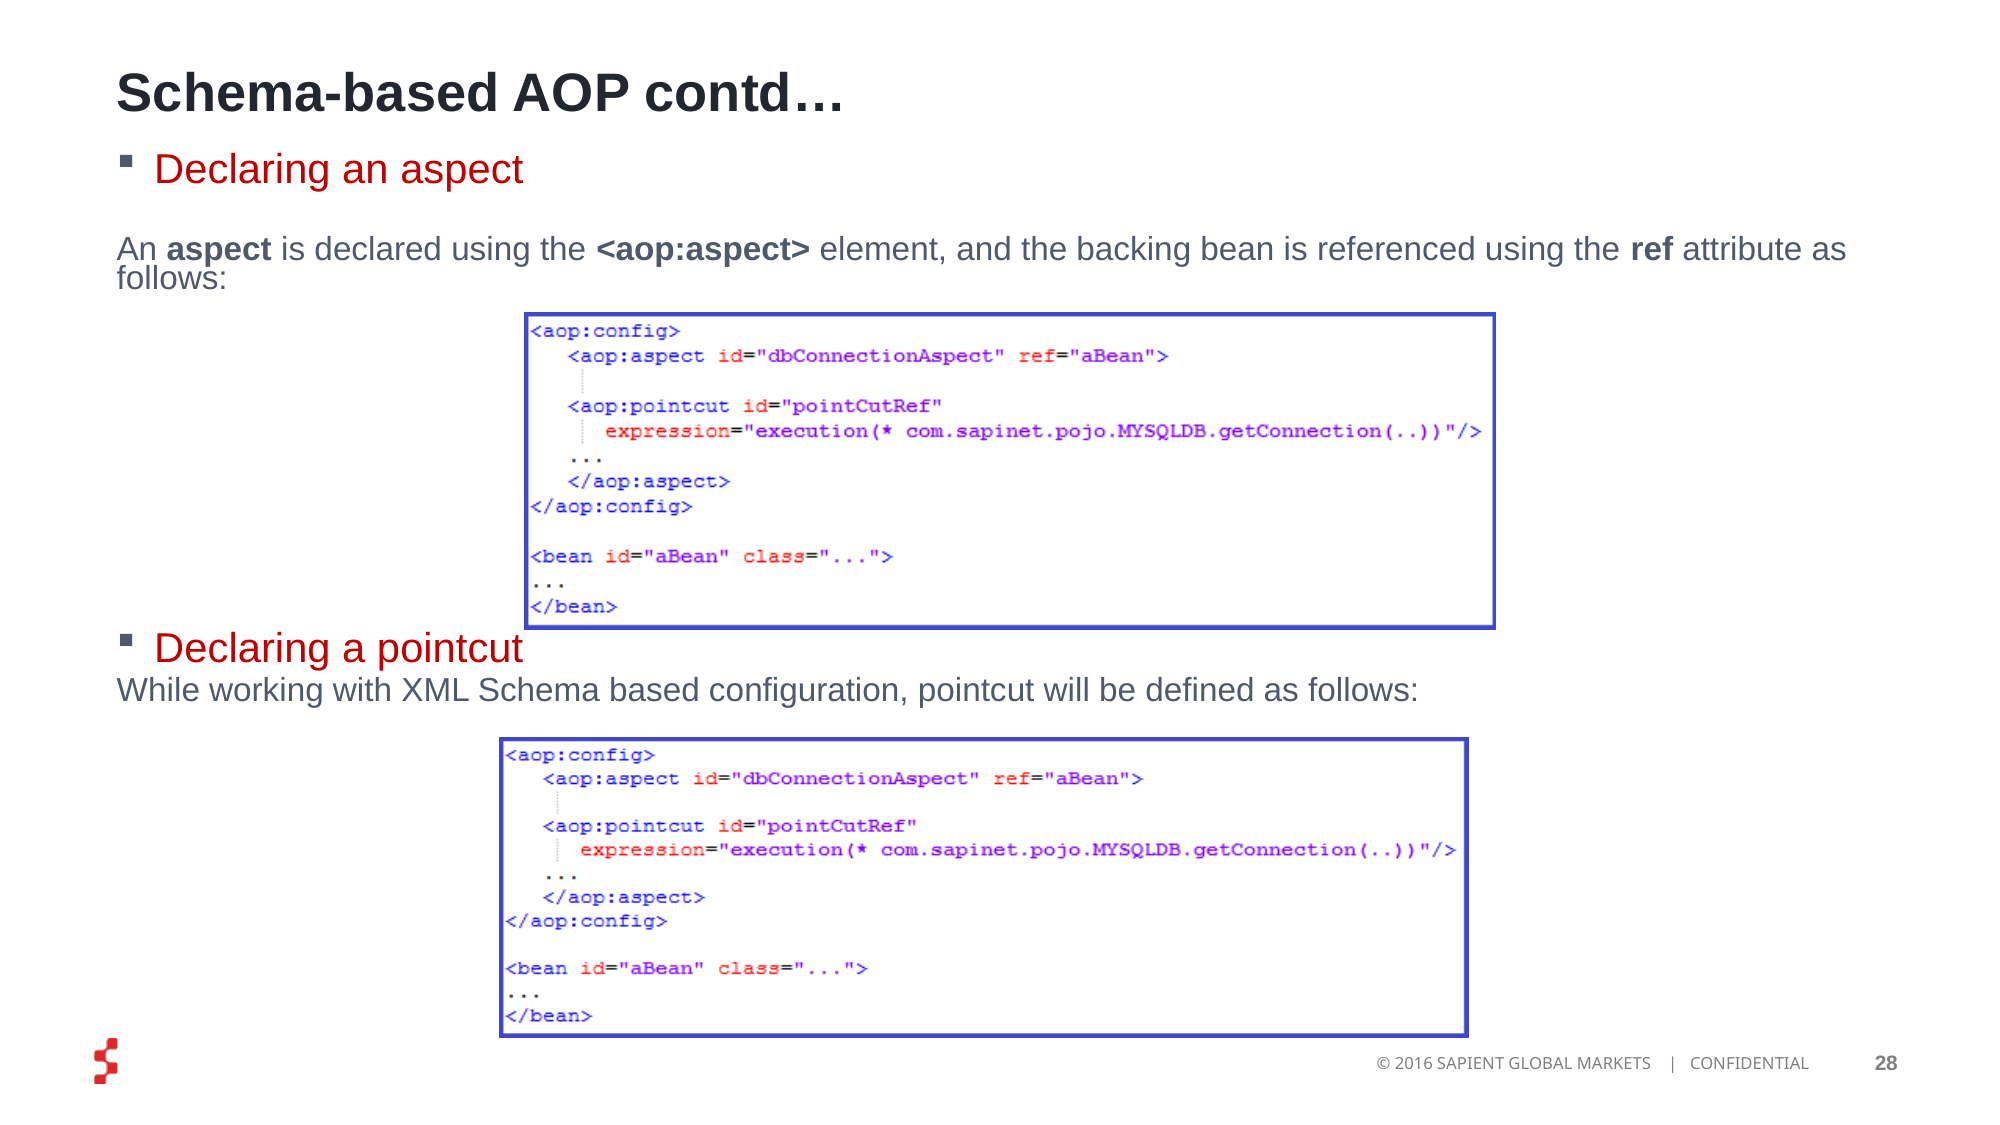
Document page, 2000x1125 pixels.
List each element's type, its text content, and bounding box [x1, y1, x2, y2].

picture [499, 737, 1469, 1038]
list Declaring an aspect An aspect is declared using the <aop:aspect> element, and the backing bean is referenced using the ref attribute as follows: Declaring a pointcut While working with XML Schema based configuration, pointcut will be defined as follows: [116, 162, 1967, 1038]
title Schema-based AOP contd… [116, 50, 1967, 162]
picture [524, 312, 1496, 630]
